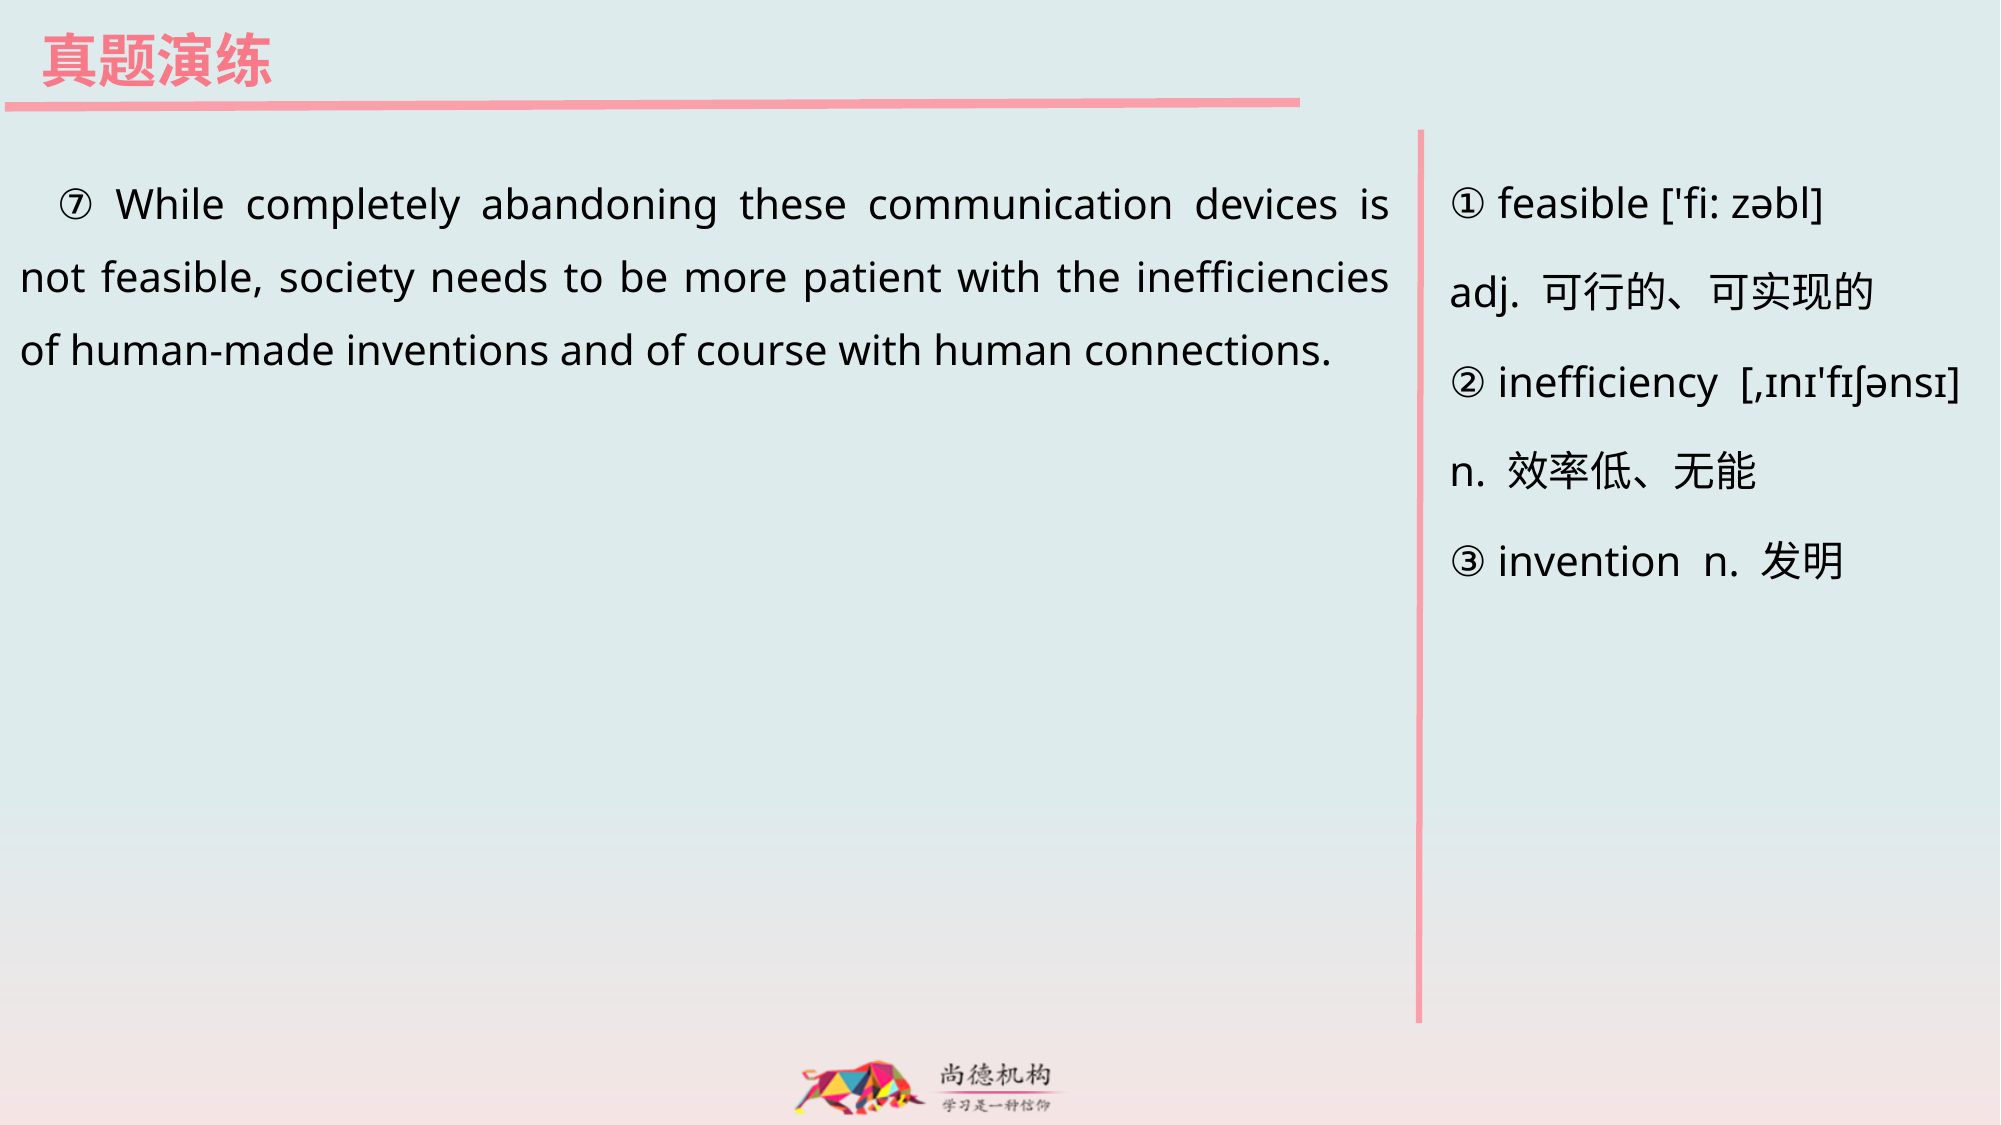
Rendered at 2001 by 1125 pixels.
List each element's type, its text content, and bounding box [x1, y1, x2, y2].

text_box ① feasible ['fi: zəbl] adj. 可行的、可实现的 ② inefficiency [,ɪnɪ'fɪʃənsɪ] n. 效率低、无能 ③ invention n. 发明 [1434, 129, 2000, 666]
picture [786, 1053, 1236, 1125]
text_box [1418, 129, 1422, 1024]
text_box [4, 102, 1300, 107]
text_box 真题演练 [25, 16, 1280, 102]
text_box ⑦ While completely abandoning these communication devices is not feasible, society needs to be more patient with the inefficiencies of human-made inventions and of course with human connections. [4, 147, 1405, 819]
